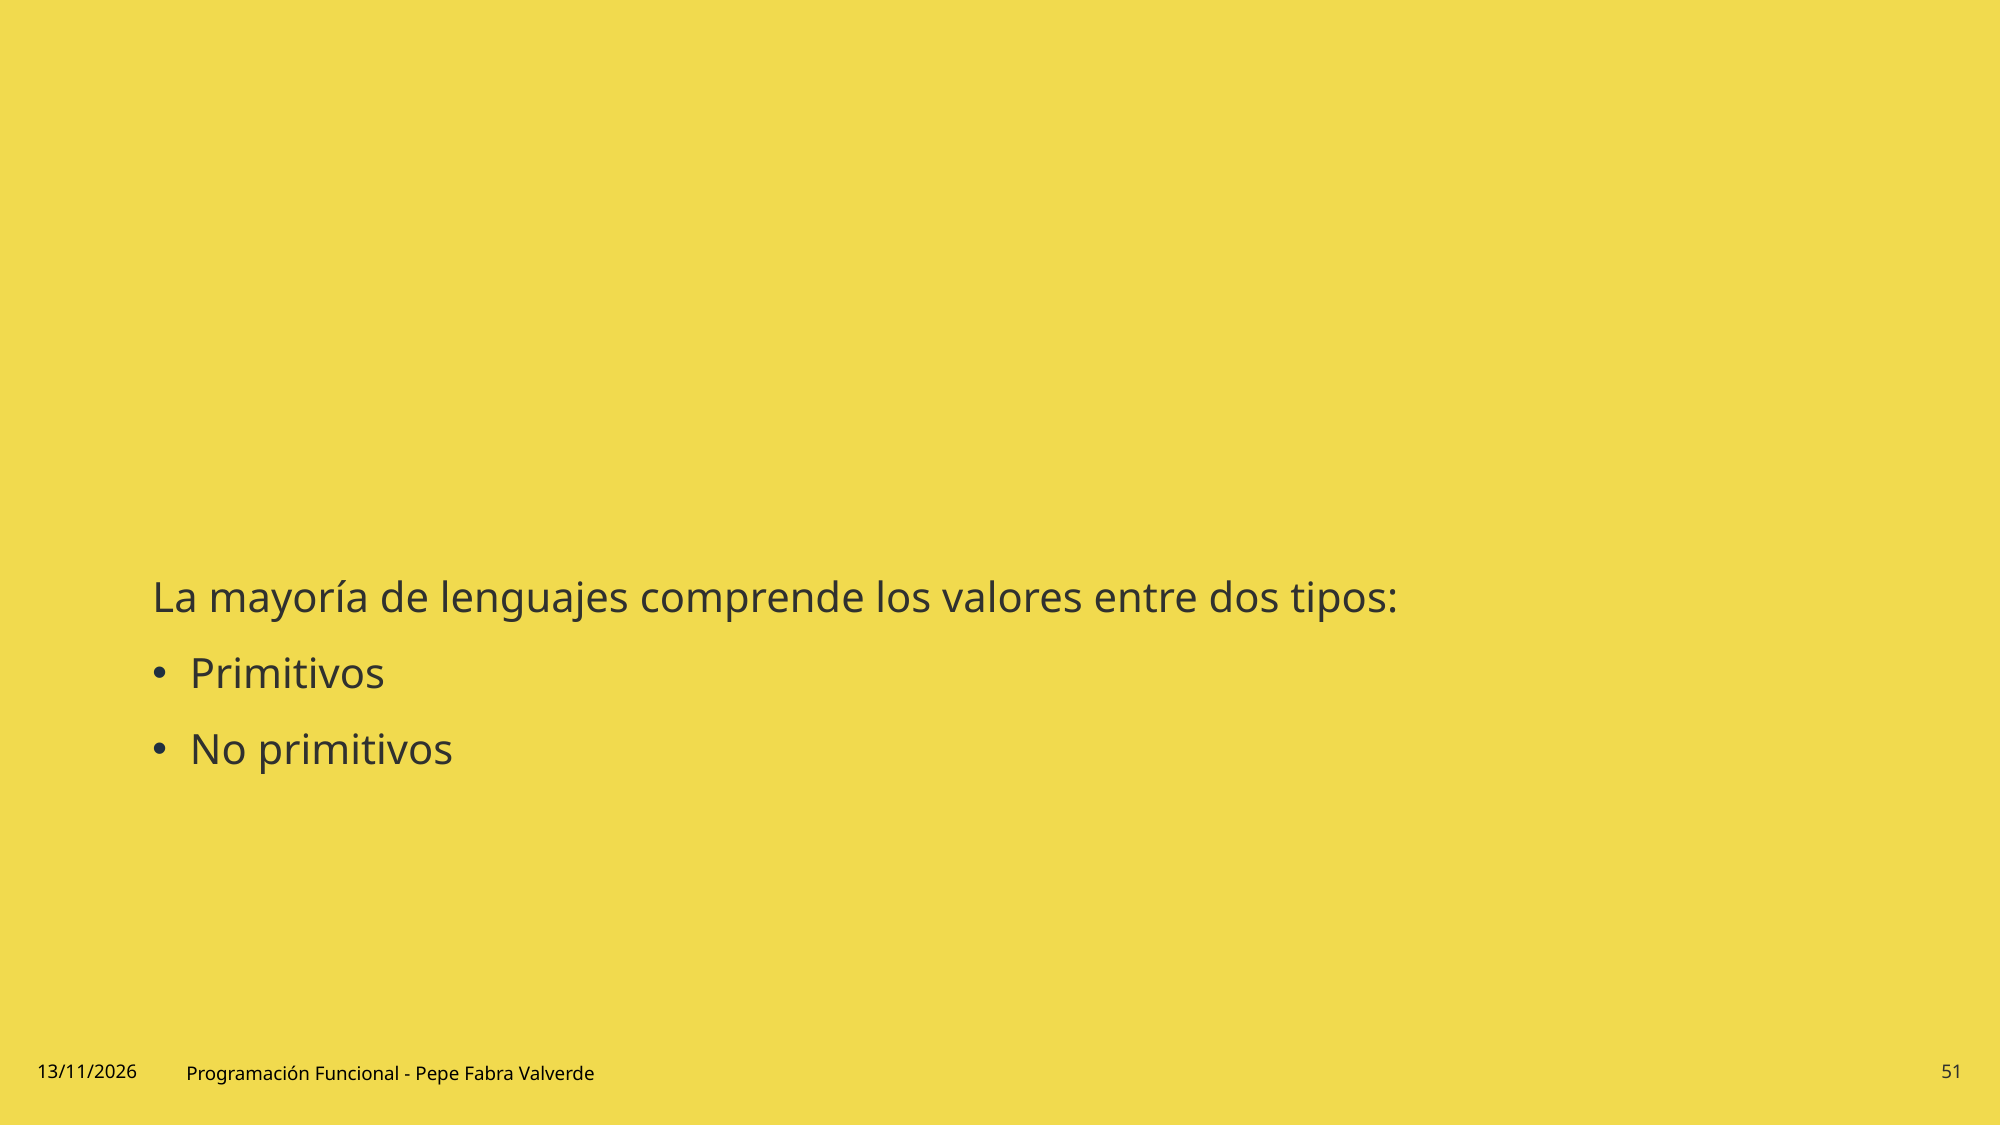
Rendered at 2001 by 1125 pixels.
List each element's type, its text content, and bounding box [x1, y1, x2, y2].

slide_number 51 [1527, 1042, 1978, 1103]
footer Programación Funcional - Pepe Fabra Valverde [171, 1042, 847, 1103]
list La mayoría de lenguajes comprende los valores entre dos tipos: Primitivos No primitivos [137, 558, 1863, 1014]
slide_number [22, 1042, 166, 1103]
